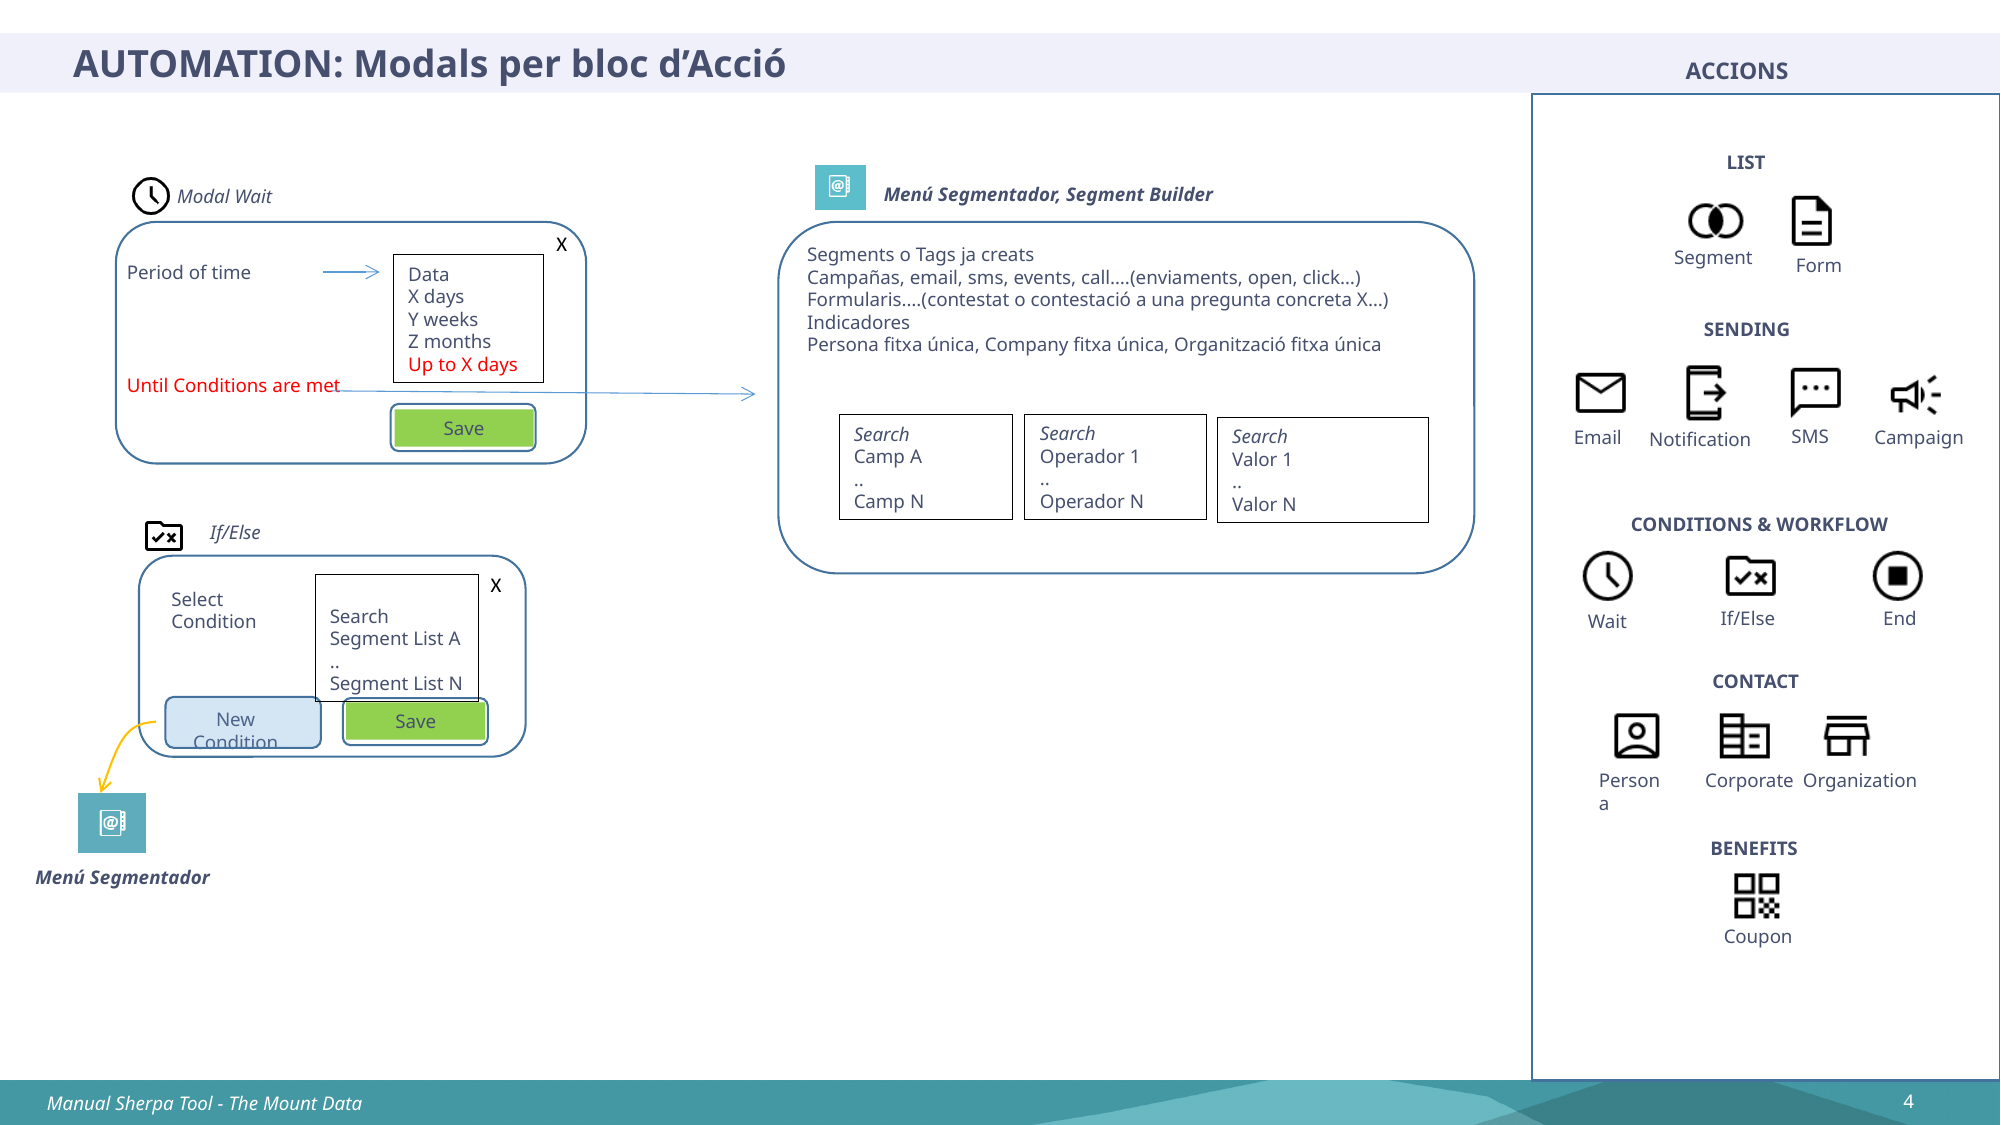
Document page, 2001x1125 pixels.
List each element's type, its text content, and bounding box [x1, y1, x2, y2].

text_box X [475, 564, 516, 604]
text_box Wait [1566, 602, 1649, 640]
text_box Form [1780, 246, 1860, 284]
text_box If/Else [1705, 599, 1798, 637]
picture [1674, 363, 1734, 423]
text_box SENDING [1600, 309, 1894, 348]
picture [1868, 546, 1928, 606]
picture [141, 513, 186, 558]
text_box [389, 402, 537, 453]
picture [1786, 363, 1846, 423]
picture [1721, 546, 1781, 606]
picture [1571, 363, 1631, 423]
text_box Corporate [1690, 761, 1788, 799]
text_box Search Operador 1 .. Operador N [1024, 414, 1207, 520]
text_box [798, 220, 1455, 235]
text_box New Condition [160, 700, 311, 761]
picture [1886, 365, 1946, 425]
picture [1817, 706, 1877, 766]
text_box [777, 241, 1476, 575]
text_box CONTACT [1608, 662, 1903, 701]
text_box [1531, 93, 2000, 1080]
text_box CONDITIONS & WORKFLOW [1612, 504, 1907, 543]
text_box Period of time Until Conditions are met [112, 253, 394, 404]
text_box BENEFITS [1607, 829, 1901, 867]
text_box [98, 720, 157, 793]
text_box [341, 697, 489, 747]
text_box Search Camp A .. Camp N [839, 414, 1013, 520]
text_box [114, 395, 588, 465]
text_box [394, 242, 588, 390]
text_box ACCIONS [1590, 48, 1885, 91]
text_box Select Condition [156, 580, 315, 640]
picture [0, 1080, 2000, 1125]
text_box [164, 695, 322, 749]
picture [78, 793, 146, 853]
text_box Modal Wait [173, 177, 382, 215]
text_box Data X days Y weeks Z months Up to X days [393, 254, 544, 383]
picture [1727, 866, 1787, 927]
text_box Email [1558, 418, 1643, 456]
text_box Organization [1788, 761, 1934, 799]
picture [1782, 191, 1842, 251]
text_box [115, 220, 559, 254]
text_box Persona [1584, 761, 1685, 821]
text_box End [1868, 599, 1956, 637]
text_box AUTOMATION: Modals per bloc d’Acció [0, 33, 2000, 93]
text_box SMS [1787, 417, 1848, 455]
text_box Menú Segmentador [20, 857, 228, 896]
text_box LIST [1599, 142, 1893, 181]
picture [1715, 706, 1775, 766]
picture [128, 173, 173, 218]
text_box X [541, 223, 582, 264]
text_box If/Else [195, 513, 415, 551]
text_box Campaign [1859, 418, 1980, 456]
text_box Segments o Tags ja creats Campañas, email, sms, events, call….(enviaments, open, click…) Formularis….(contestat o contestació a una pregunta concreta X…) Indicadores Persona fitxa única, Company fitxa única, Organització fitxa única [792, 235, 1465, 363]
picture [1686, 191, 1746, 251]
text_box Notification [1634, 419, 1787, 458]
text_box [332, 390, 756, 395]
text_box Segment [1659, 238, 1782, 276]
text_box Coupon [1705, 917, 1811, 955]
text_box Search Segment List A .. Segment List N [315, 574, 479, 702]
text_box Search Valor 1 .. Valor N [1217, 417, 1429, 523]
picture [1607, 706, 1667, 766]
picture [815, 165, 866, 210]
text_box Menú Segmentador, Segment Builder [868, 175, 1275, 213]
text_box [137, 554, 527, 758]
picture [1578, 546, 1638, 606]
